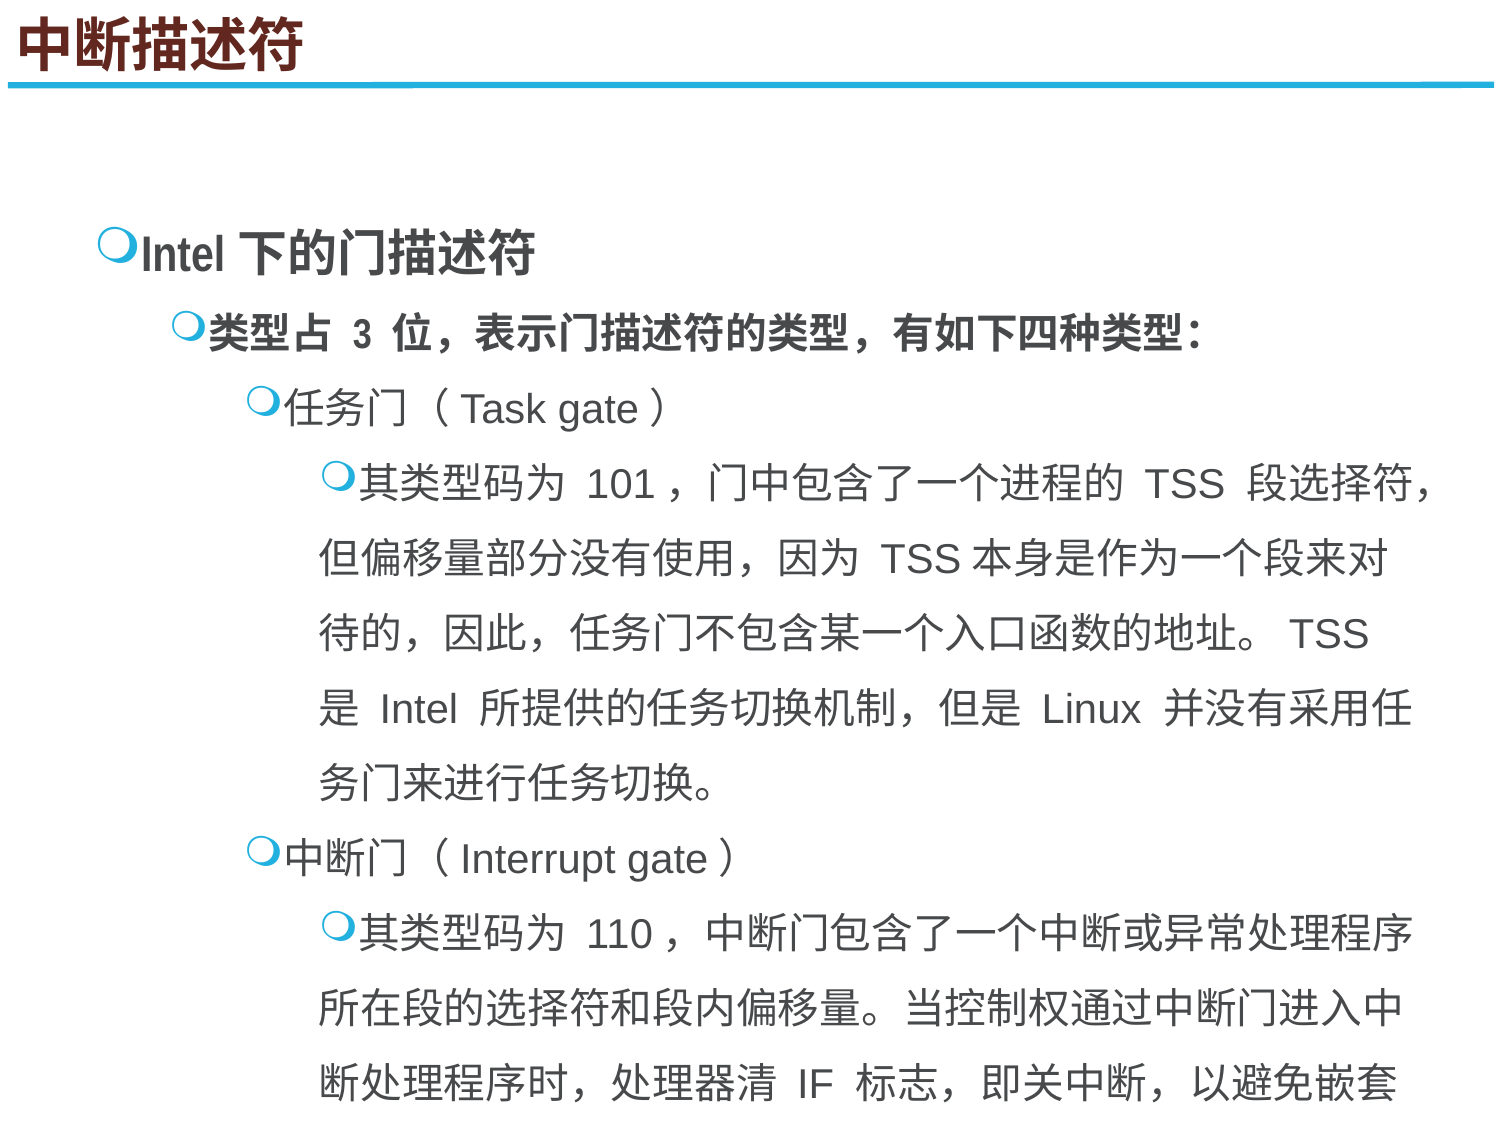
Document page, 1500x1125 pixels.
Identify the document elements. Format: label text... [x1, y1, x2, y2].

text_box Intel下的门描述符 类型占 3 位，表示门描述符的类型，有如下四种类型： 任务门（Task gate） 其类型码为 101，门中包含了一个进程的 TSS 段选择符，但偏移量部分没有使用，因为 TSS本身是作为一个段来对待的，因此，任务门不包含某一个入口函数的地址。TSS 是 Intel 所提供的任务切换机制，但是 Linux 并没有采用任务门来进行任务切换。 中断门（Interrupt gate） 其类型码为 110，中断门包含了一个中断或异常处理程序所在段的选择符和段内偏移量。当控制权通过中断门进入中断处理程序时，处理器清 IF 标志，即关中断，以避免嵌套中断的发生。中断门中的 DPL（Descriptor Privilege Level）为 0，因此，用户态的进程不能访问Intel 的中断门。所有的中断处理程序都由中断门激活，并全部限制在内核态。 [41, 184, 1436, 752]
text_box 中断描述符 [0, 0, 1063, 96]
